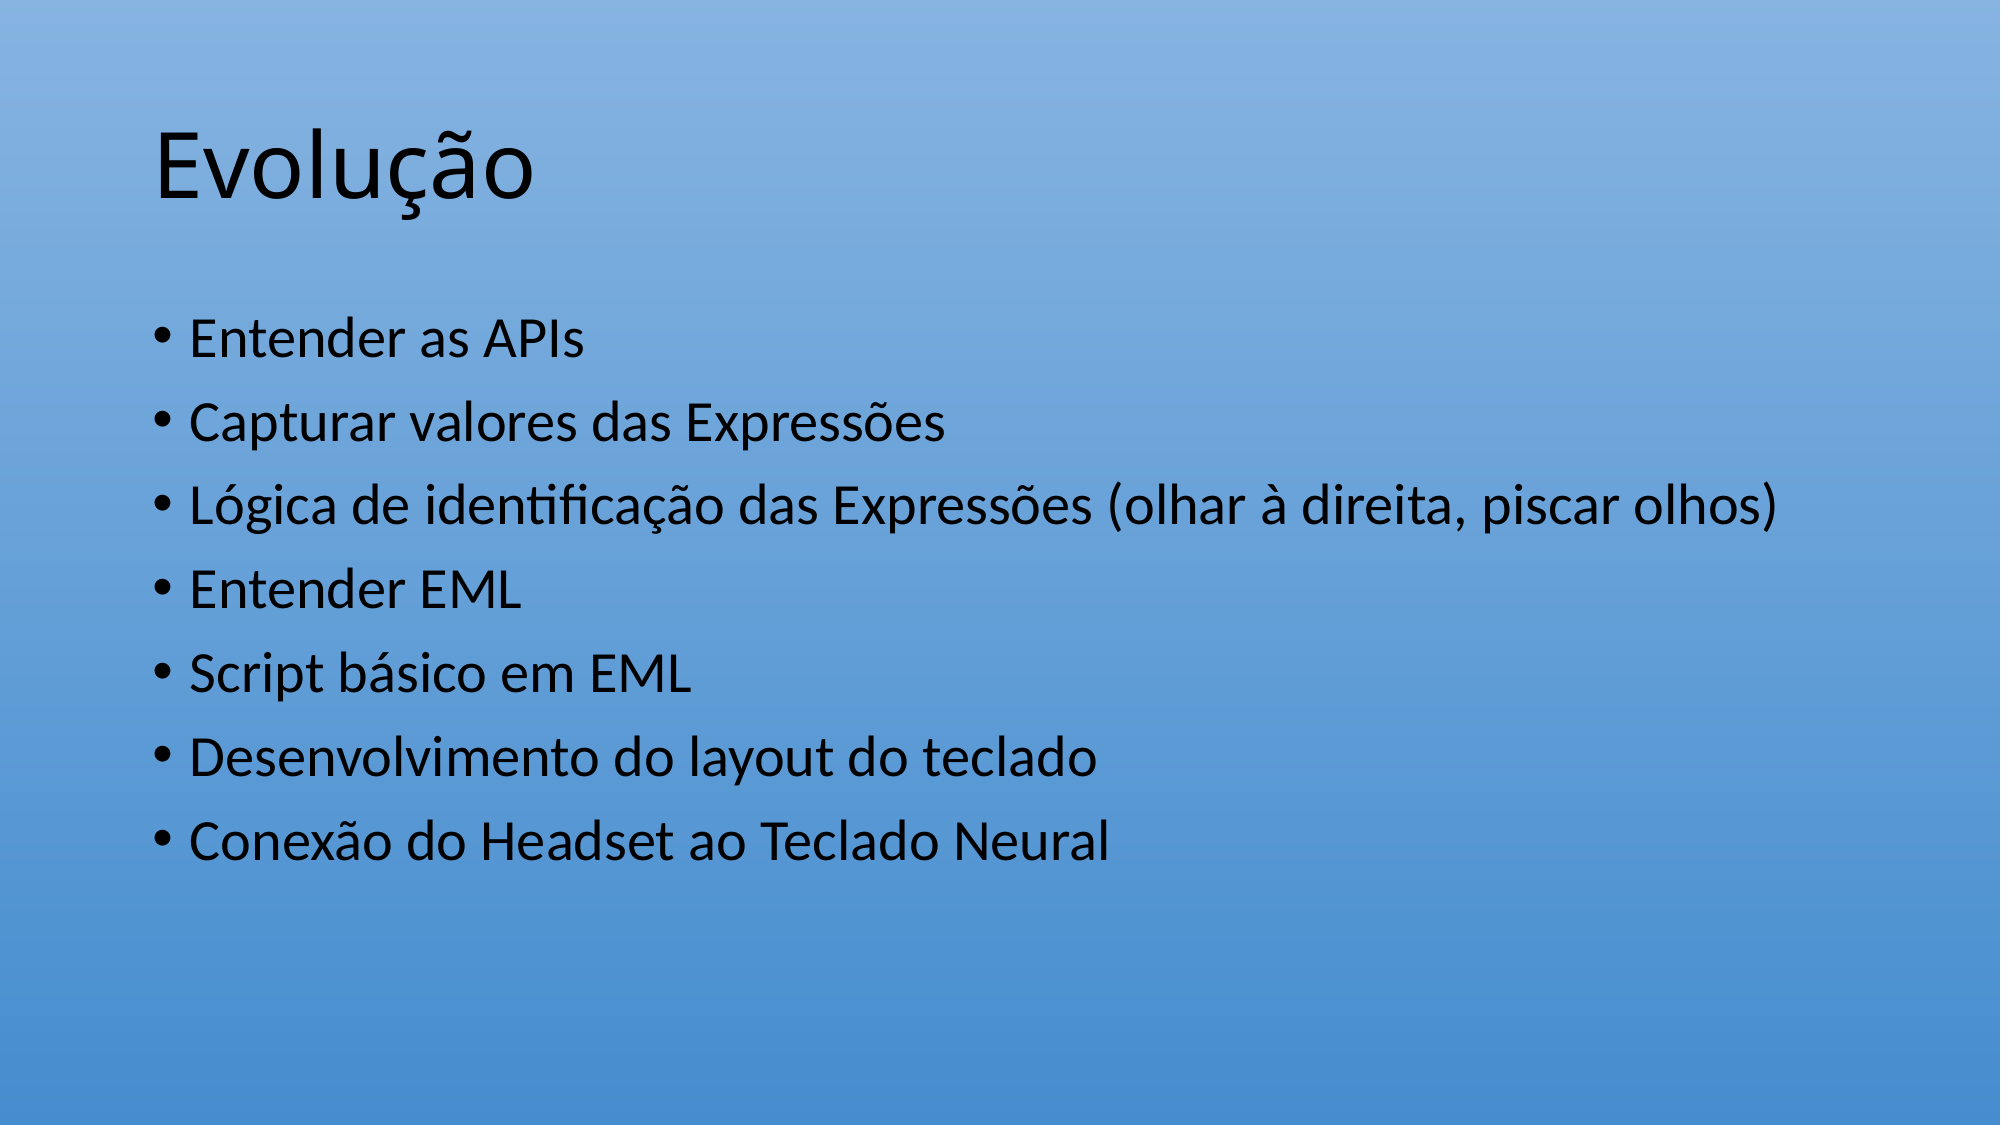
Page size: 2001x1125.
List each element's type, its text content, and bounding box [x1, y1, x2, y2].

list Entender as APIs Capturar valores das Expressões Lógica de identificação das Expressões (olhar à direita, piscar olhos) Entender EML Script básico em EML Desenvolvimento do layout do teclado Conexão do Headset ao Teclado Neural [137, 299, 1863, 1014]
title Evolução [137, 59, 1863, 278]
